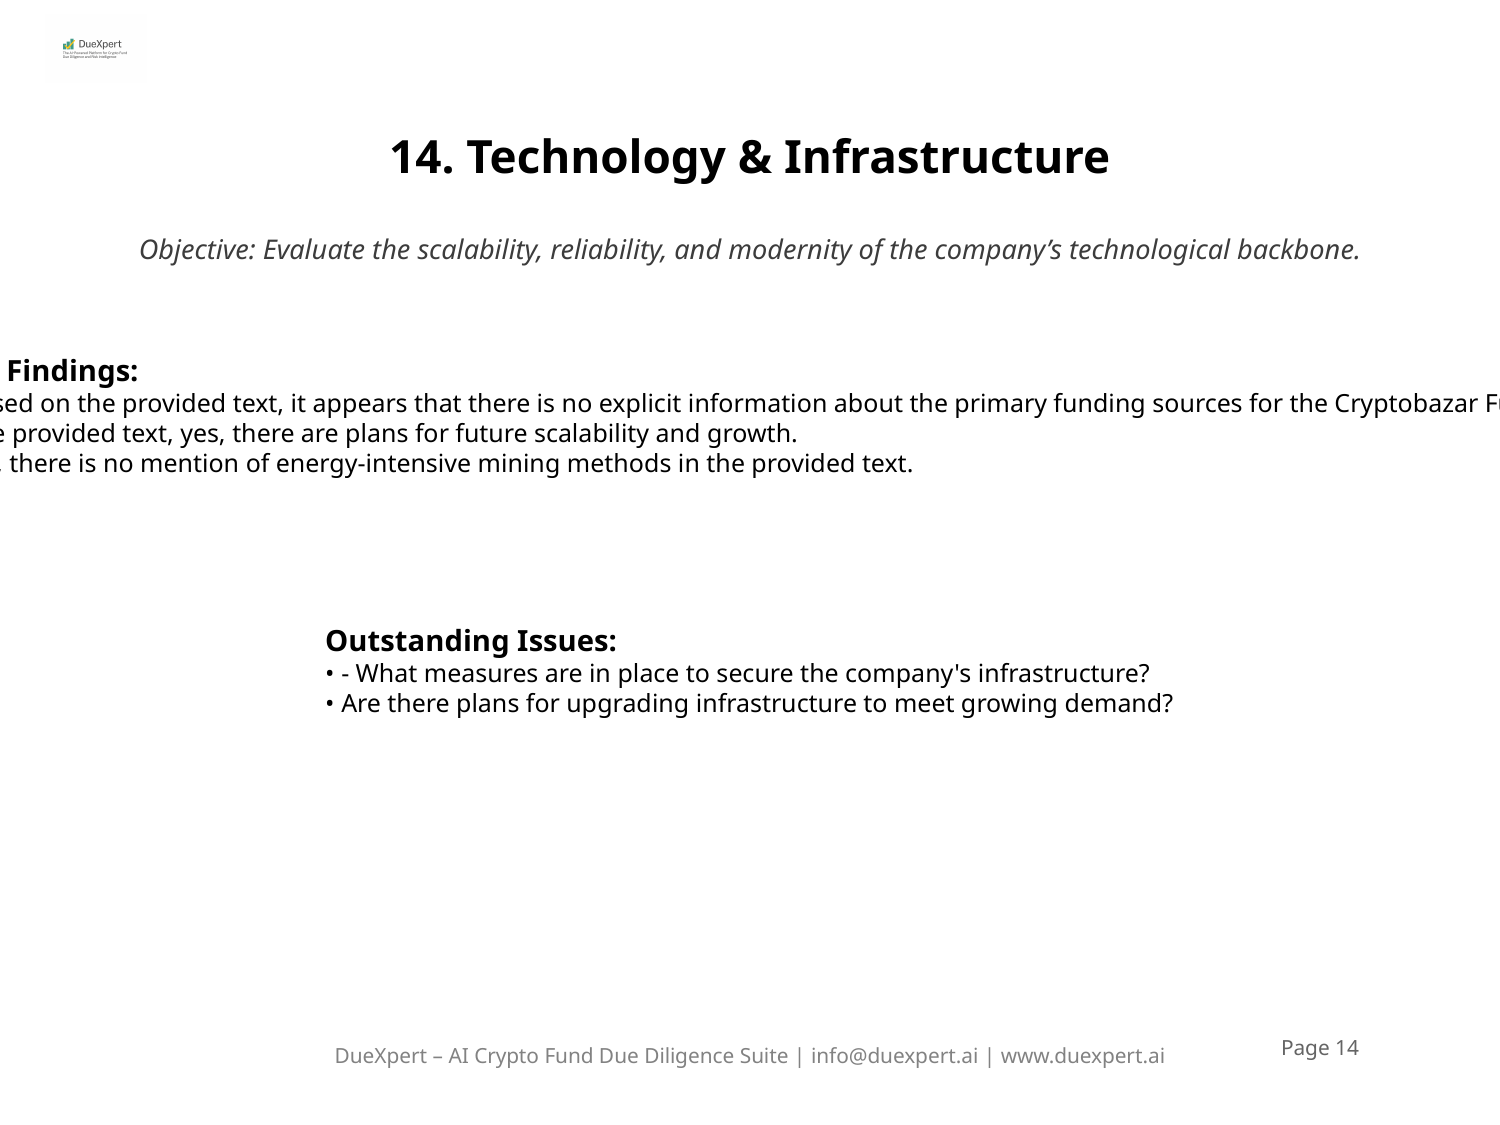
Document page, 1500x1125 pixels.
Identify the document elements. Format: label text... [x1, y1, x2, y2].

text_box Outstanding Issues: • - What measures are in place to secure the company's infrastructure? • Are there plans for upgrading infrastructure to meet growing demand? [310, 614, 1190, 725]
text_box Page 14 [1266, 1027, 1374, 1068]
picture [44, 14, 147, 83]
text_box Objective: Evaluate the scalability, reliability, and modernity of the company’s technological backbone. [124, 224, 1376, 273]
text_box 14. Technology & Infrastructure [374, 120, 1126, 190]
text_box DueXpert – AI Crypto Fund Due Diligence Suite | info@duexpert.ai | www.duexpert.ai [319, 1035, 1181, 1075]
text_box Key Findings: • Based on the provided text, it appears that there is no explicit information about the primary funding sources for the Cryptobazar Fund. • The provided text, yes, there are plans for future scalability and growth. • No, there is no mention of energy-intensive mining methods in the provided text. [0, 345, 1500, 485]
